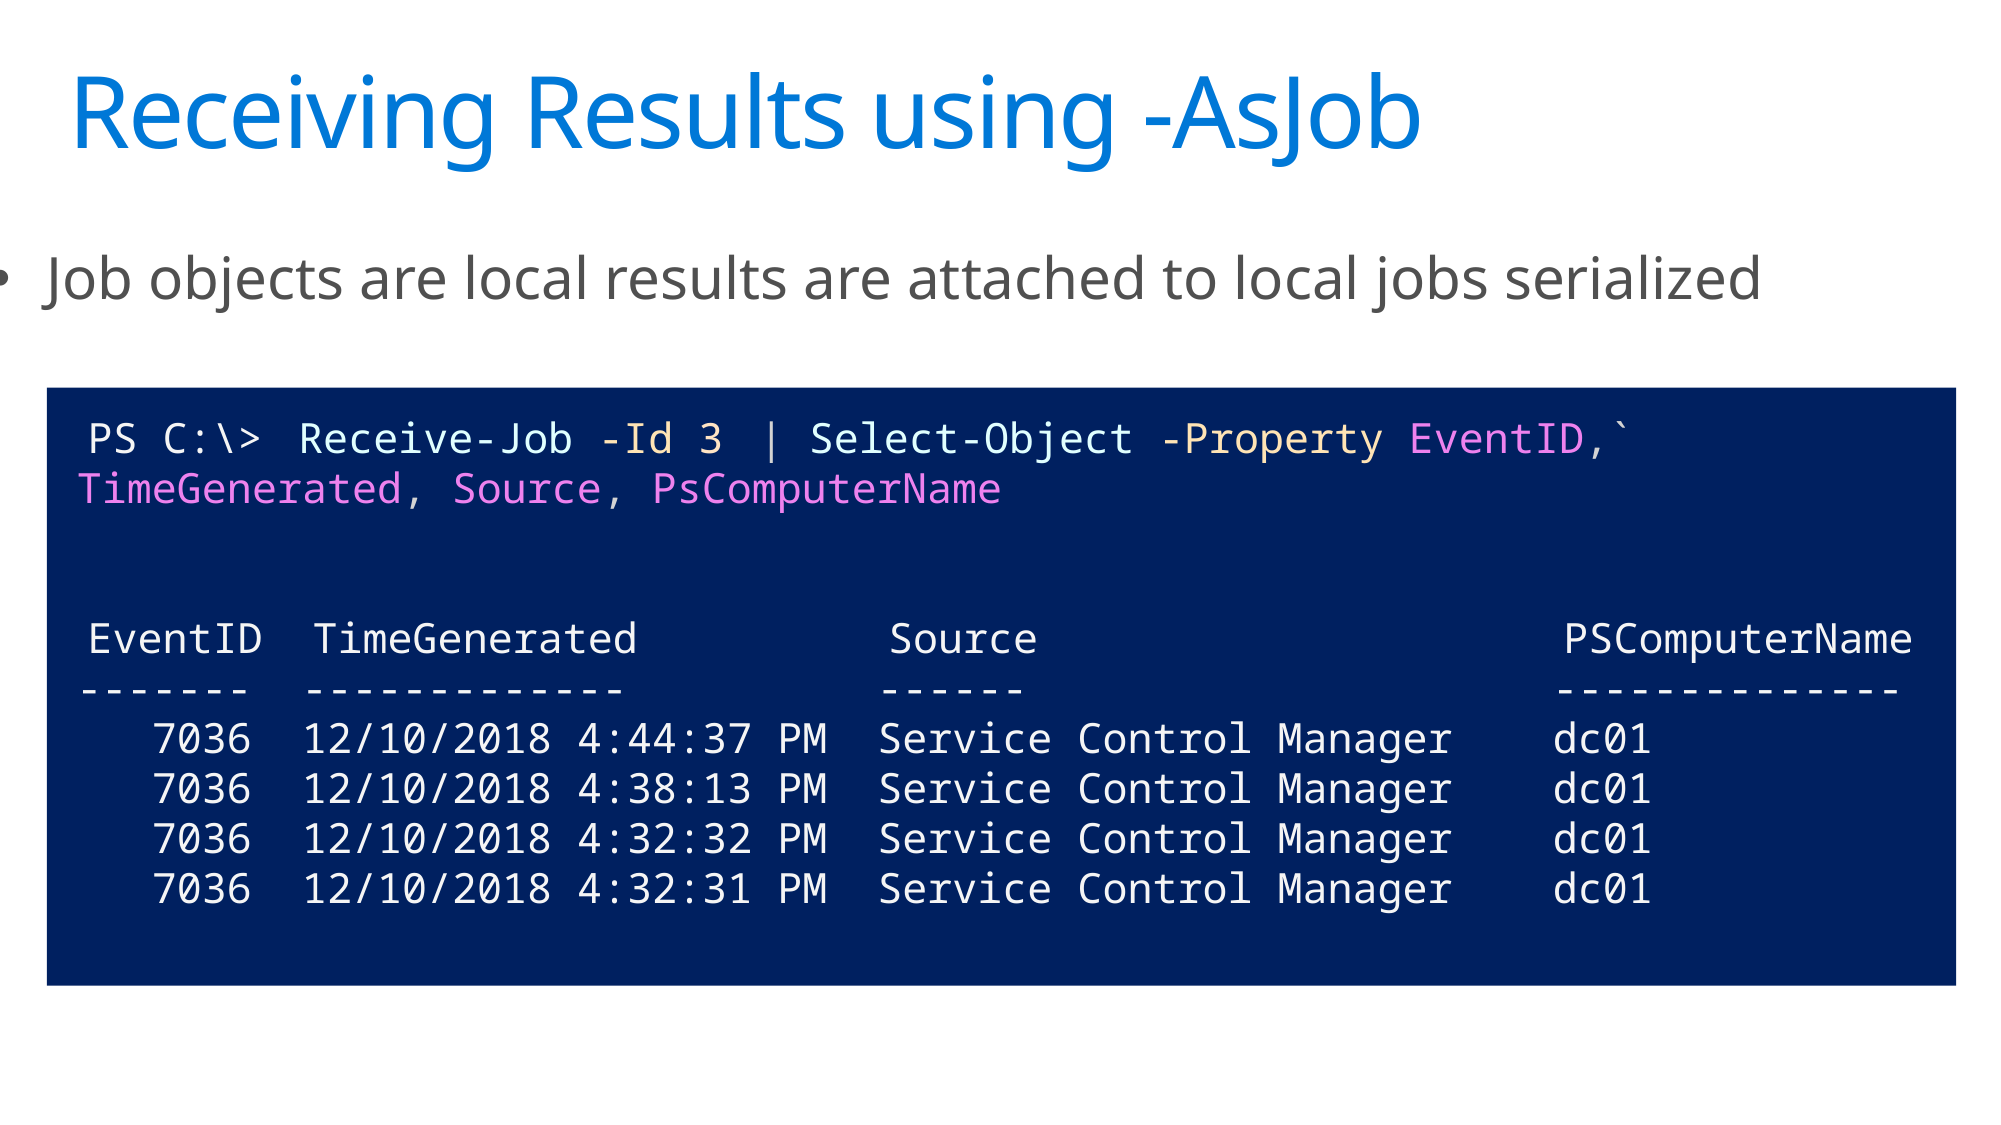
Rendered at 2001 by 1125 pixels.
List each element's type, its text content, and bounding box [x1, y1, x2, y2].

title Receiving Results using -AsJob [44, 47, 1957, 196]
text_box Job objects are local results are attached to local jobs serialized [0, 224, 1794, 336]
text_box PS C:\> Receive-Job -Id 3 | Select-Object -Property EventID,` TimeGenerated, Source, PsComputerName EventID TimeGenerated Source PSComputerName ------- ------------- ------ -------------- 7036 12/10/2018 4:44:37 PM Service Control Manager dc01 7036 12/10/2018 4:38:13 PM Service Control Manager dc01 7036 12/10/2018 4:32:32 PM Service Control Manager dc01 7036 12/10/2018 4:32:31 PM Service Control Manager dc01 [46, 387, 1957, 986]
